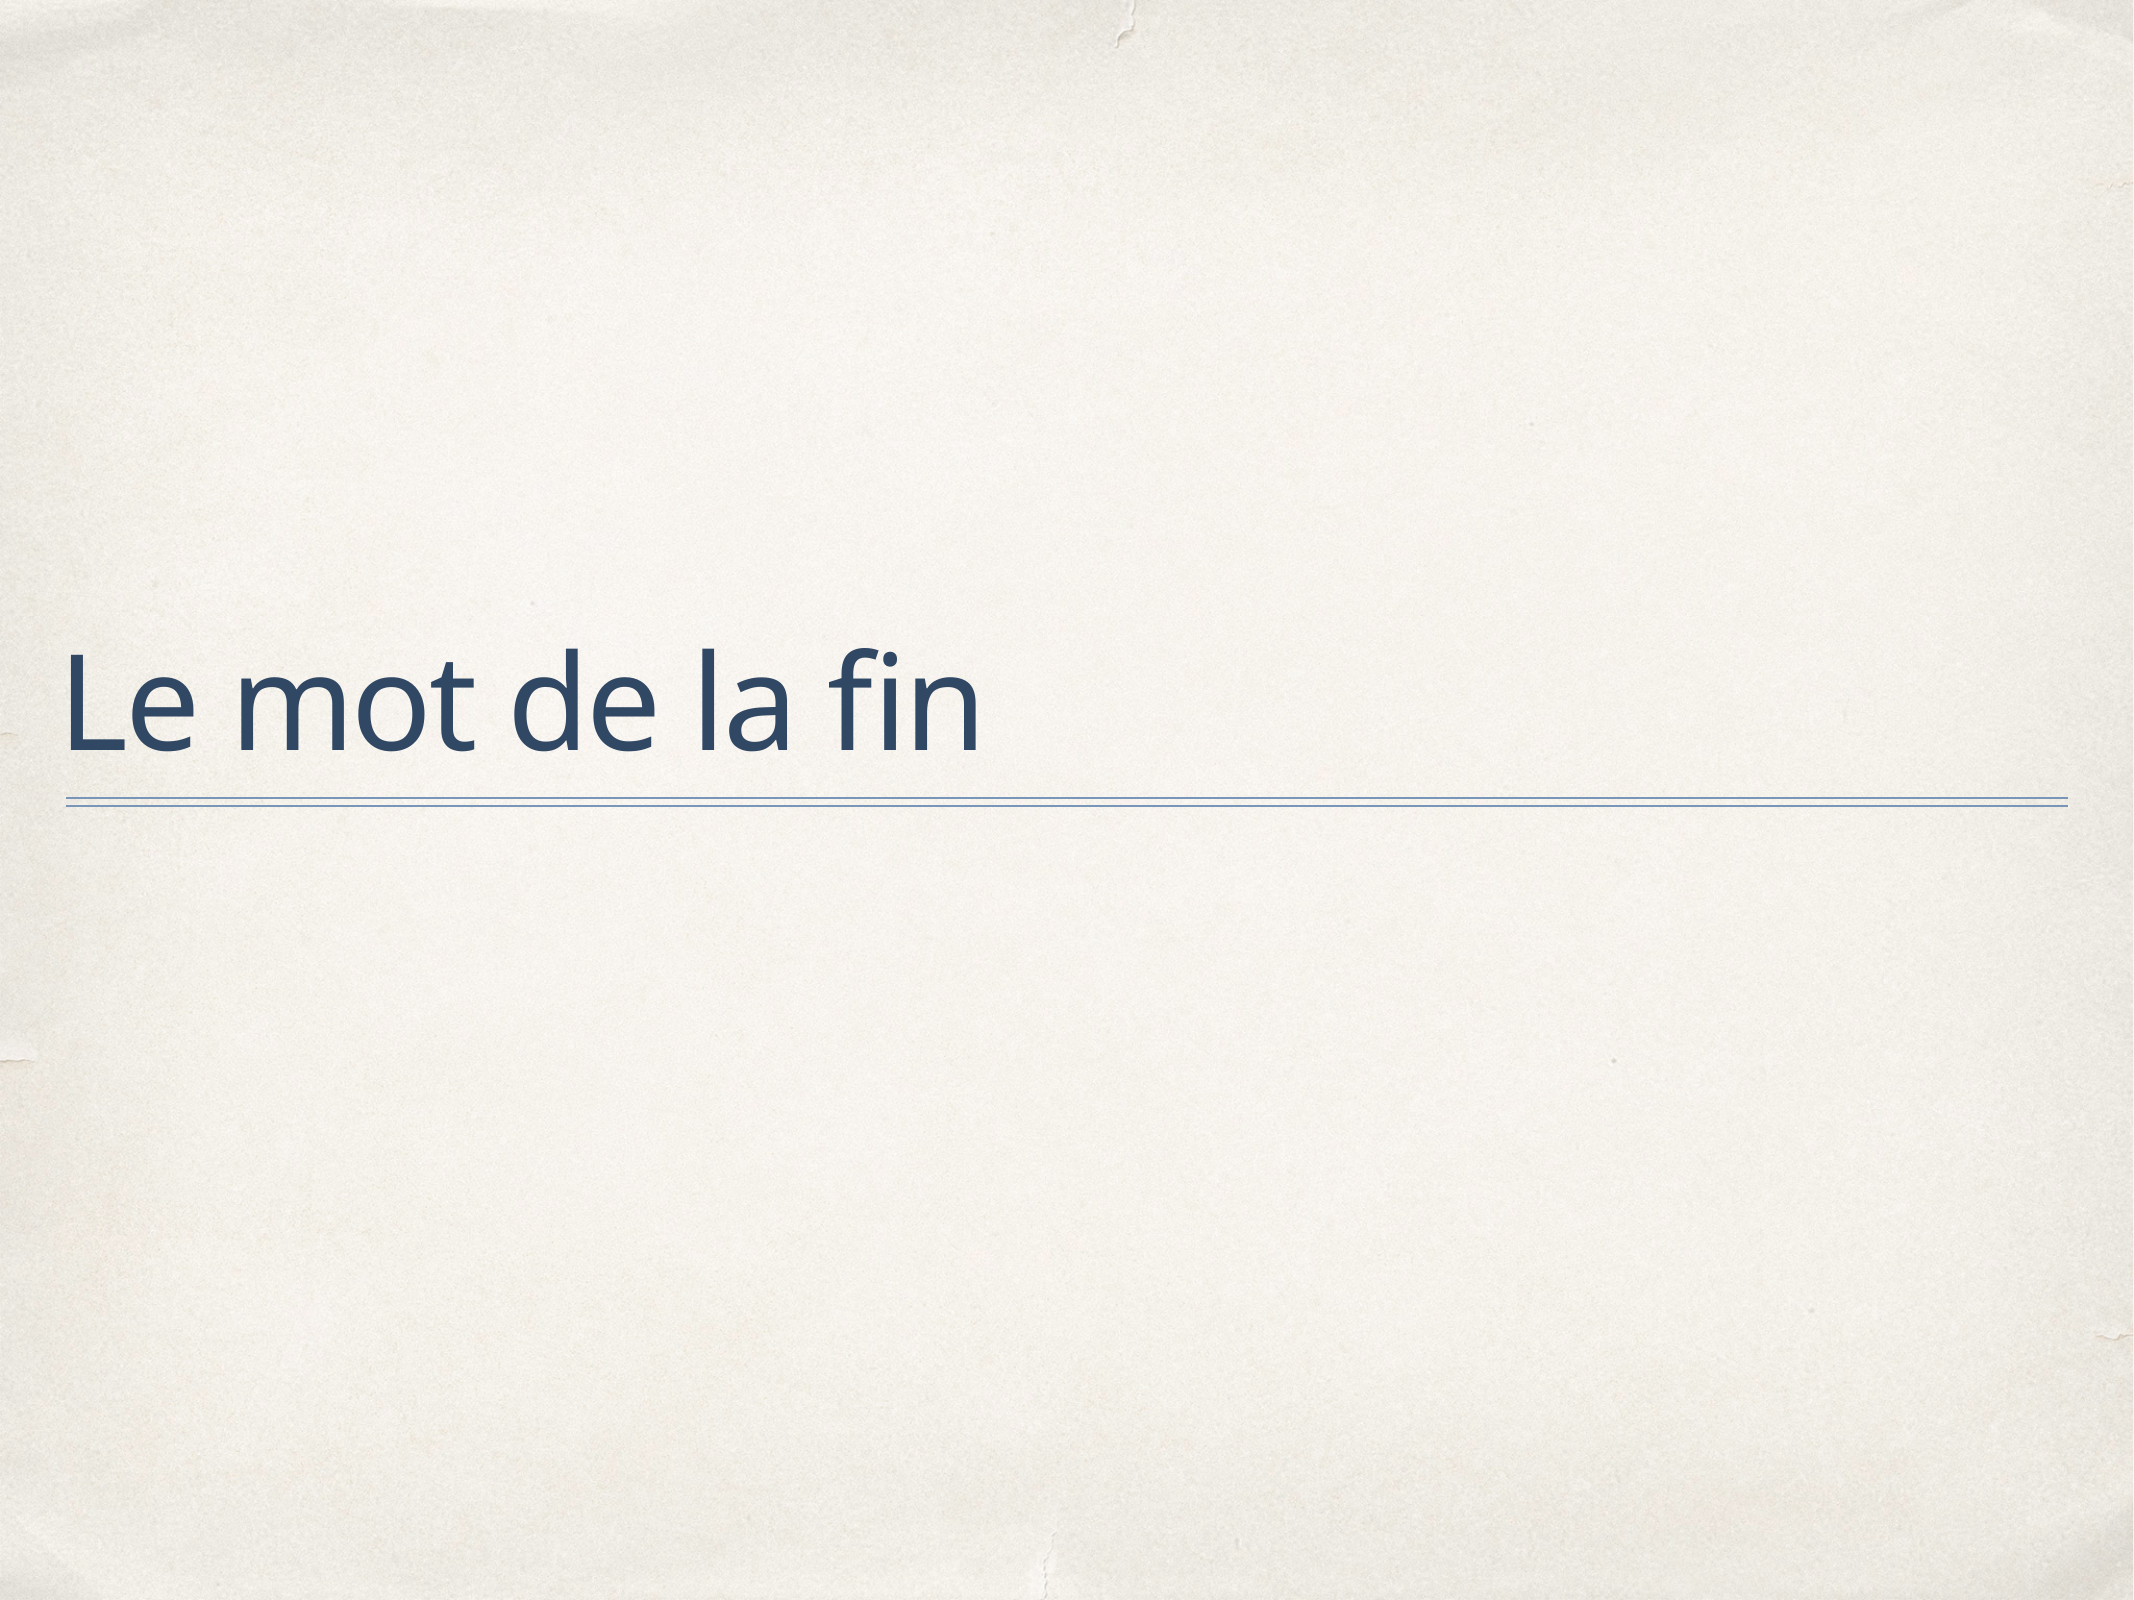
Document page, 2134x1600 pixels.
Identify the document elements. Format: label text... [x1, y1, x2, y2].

picture [0, 0, 2134, 1600]
title Le mot de la fin [57, 430, 2076, 778]
